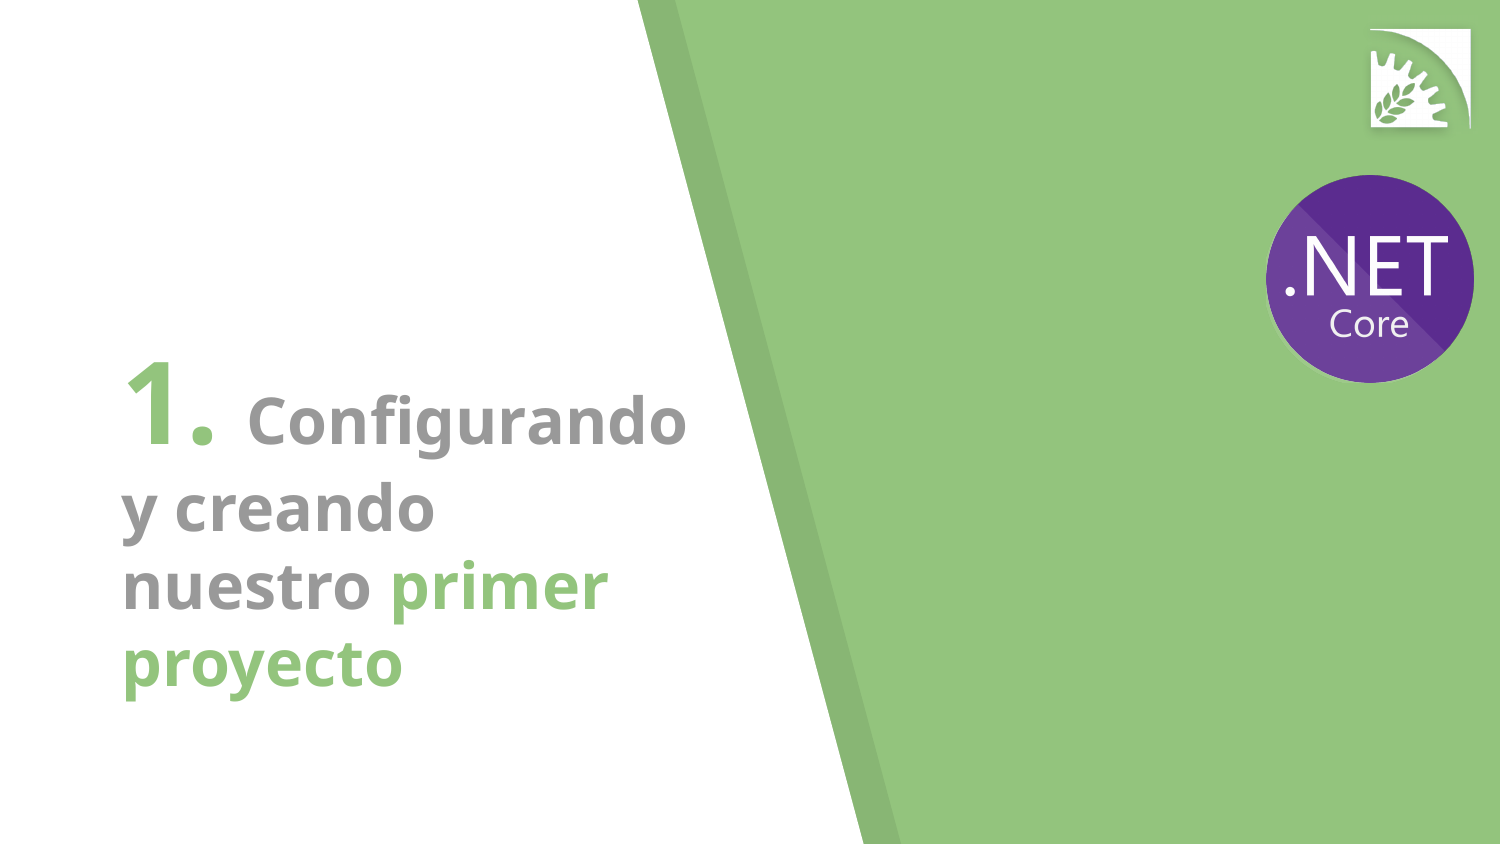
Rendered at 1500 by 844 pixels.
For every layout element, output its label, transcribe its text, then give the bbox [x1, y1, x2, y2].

picture [1367, 15, 1479, 134]
picture [1266, 175, 1475, 383]
title 1. Configurando y creando nuestro primer proyecto [106, 325, 707, 715]
